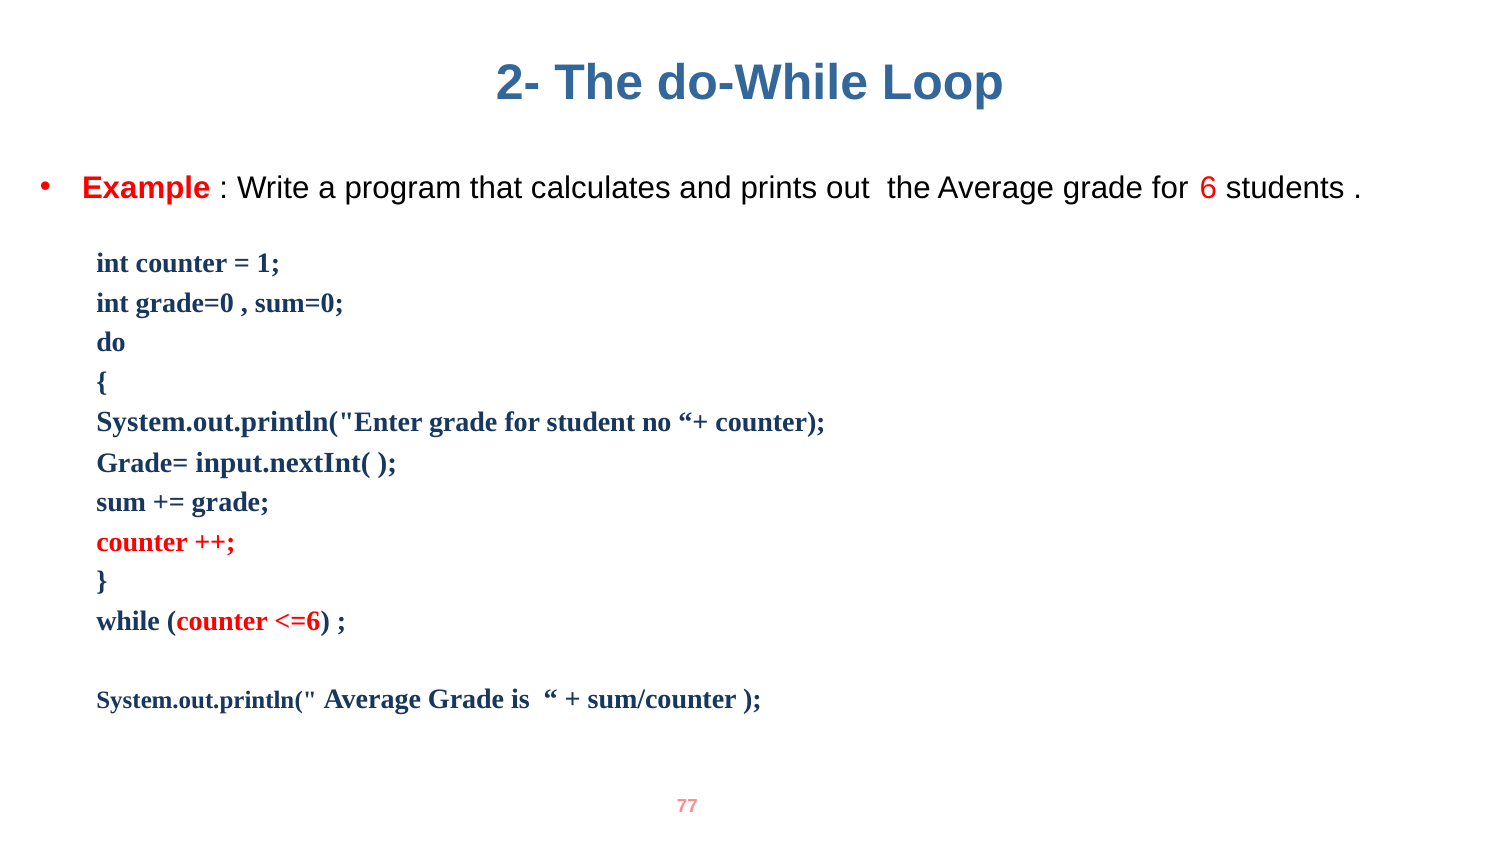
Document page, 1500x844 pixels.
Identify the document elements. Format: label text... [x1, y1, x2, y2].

title 2- The do-While Loop [243, 9, 1257, 151]
list Example : Write a program that calculates and prints out the Average grade for 6 students . int counter = 1; int grade=0 , sum=0; do { System.out.println("Enter grade for student no “+ counter); Grade= input.nextInt( ); sum += grade; counter ++; } while (counter <=6) ; System.out.println(" Average Grade is “ + sum/counter ); [24, 159, 1476, 760]
slide_number 77 [512, 782, 863, 827]
